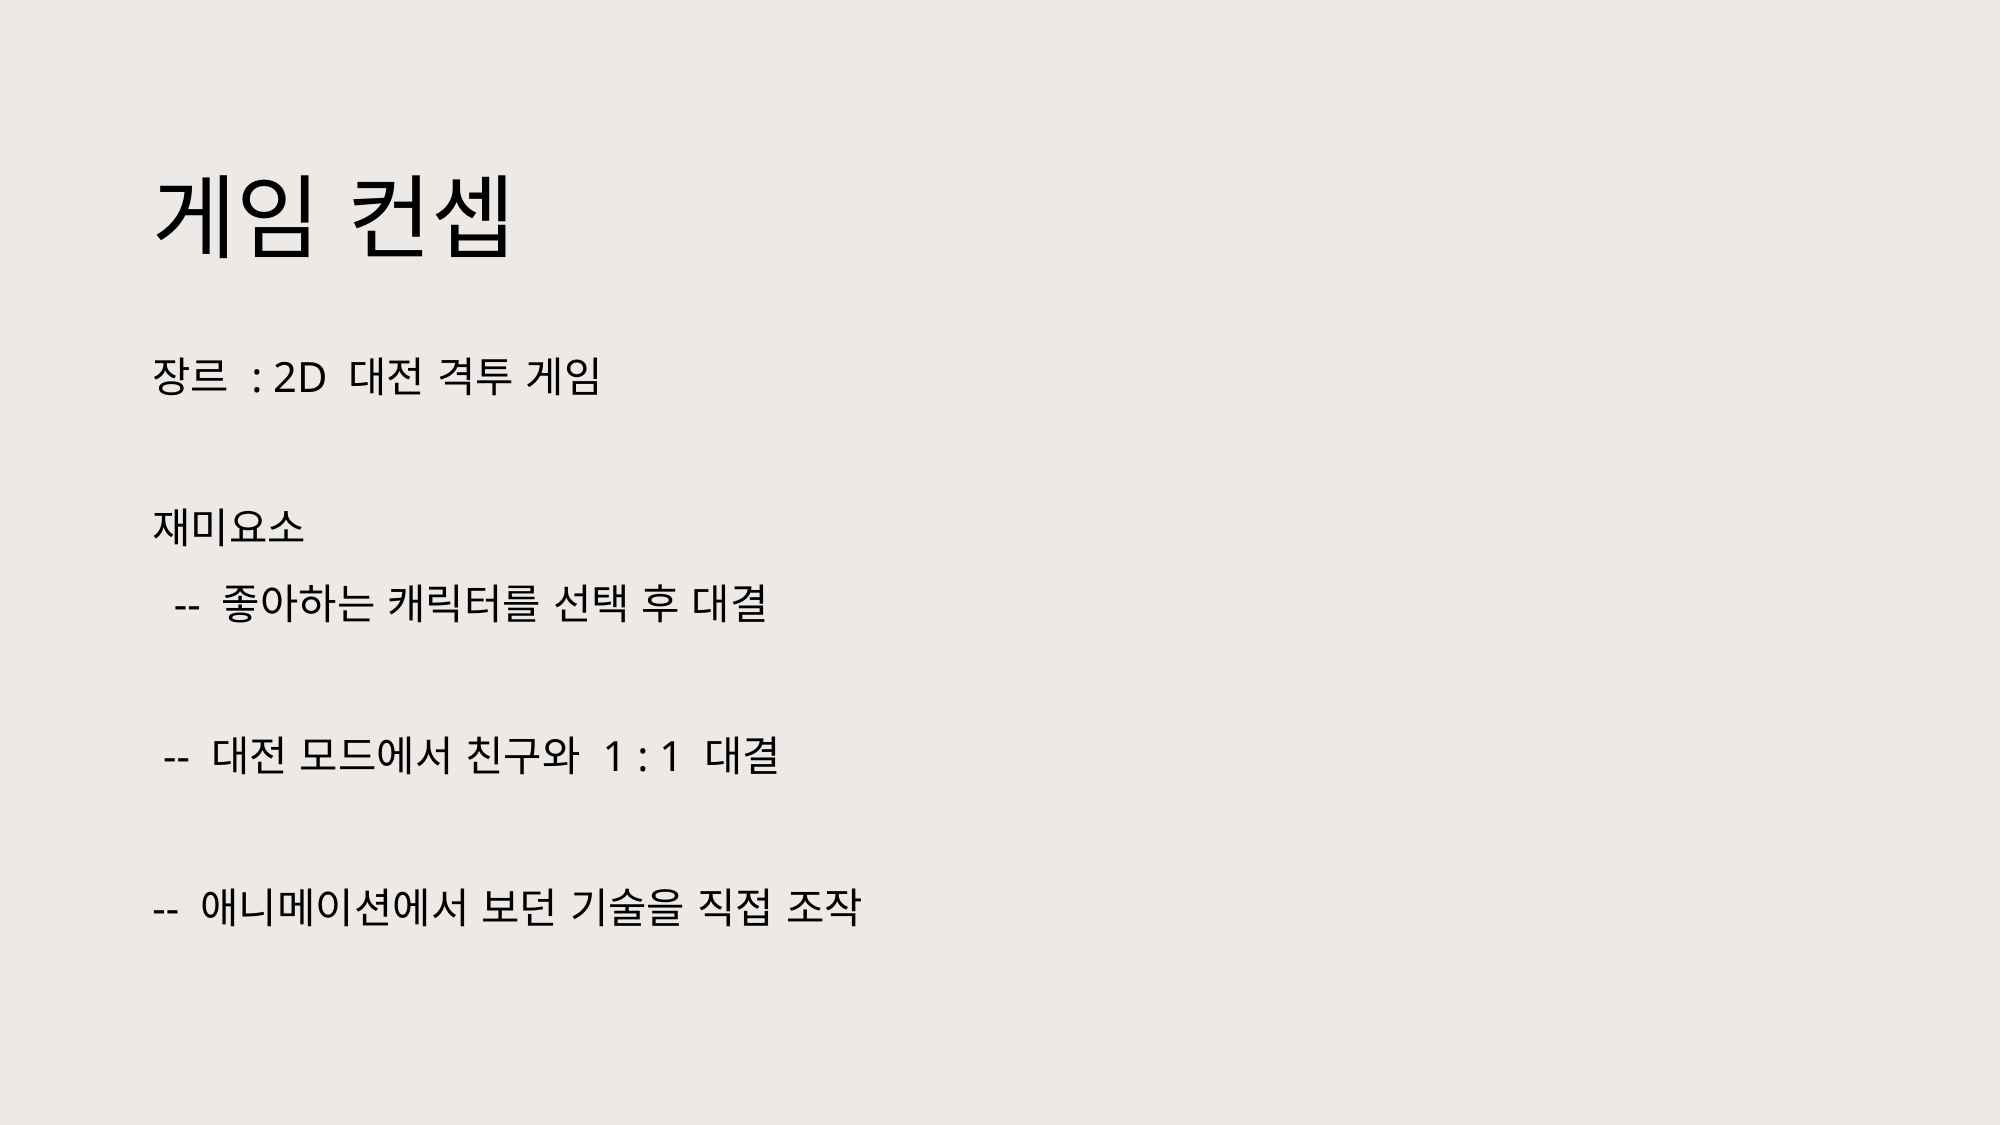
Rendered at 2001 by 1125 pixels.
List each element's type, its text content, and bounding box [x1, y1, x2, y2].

title 게임 컨셉 [137, 95, 1863, 280]
list 장르 : 2D 대전 격투 게임 재미요소 -- 좋아하는 캐릭터를 선택 후 대결 -- 대전 모드에서 친구와 1 : 1 대결 -- 애니메이션에서 보던 기술을 직접 조작 [137, 338, 1863, 1014]
